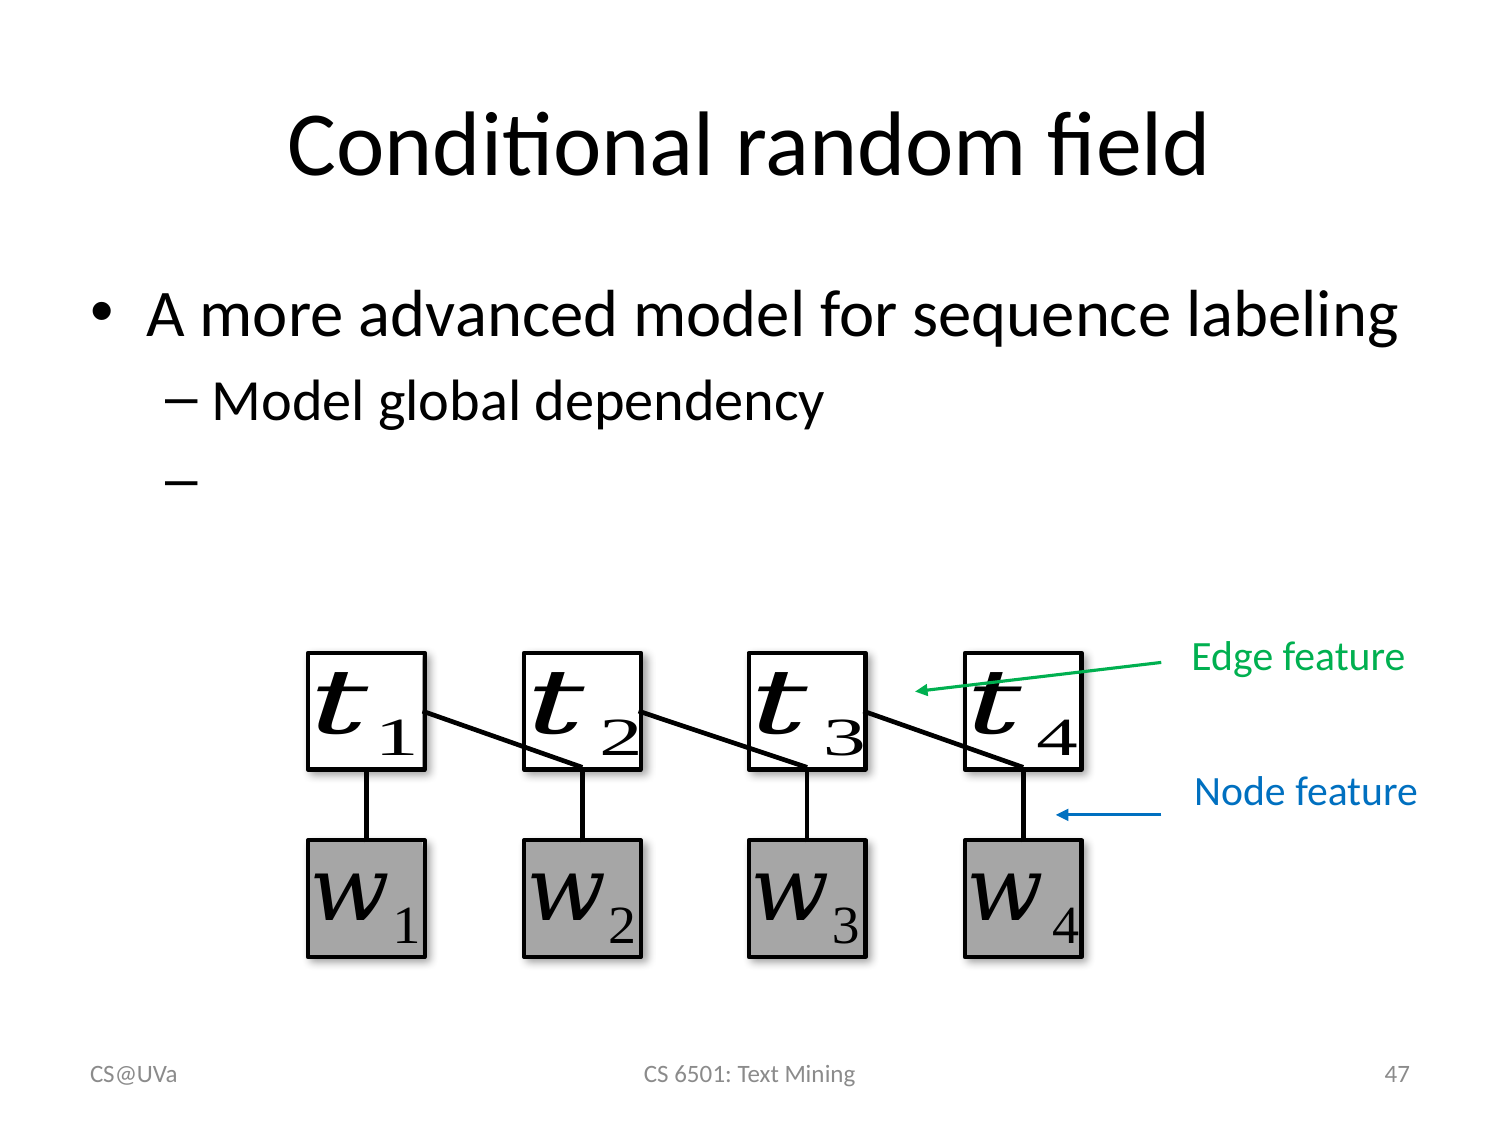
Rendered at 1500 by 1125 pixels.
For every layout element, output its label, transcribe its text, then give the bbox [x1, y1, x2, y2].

slide_number 47 [1074, 1042, 1425, 1103]
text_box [1055, 756, 1468, 874]
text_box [309, 654, 1080, 956]
slide_number CS@UVa [75, 1042, 425, 1103]
title Conditional random field [75, 45, 1425, 233]
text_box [914, 620, 1465, 738]
footer CS 6501: Text Mining [512, 1042, 988, 1103]
